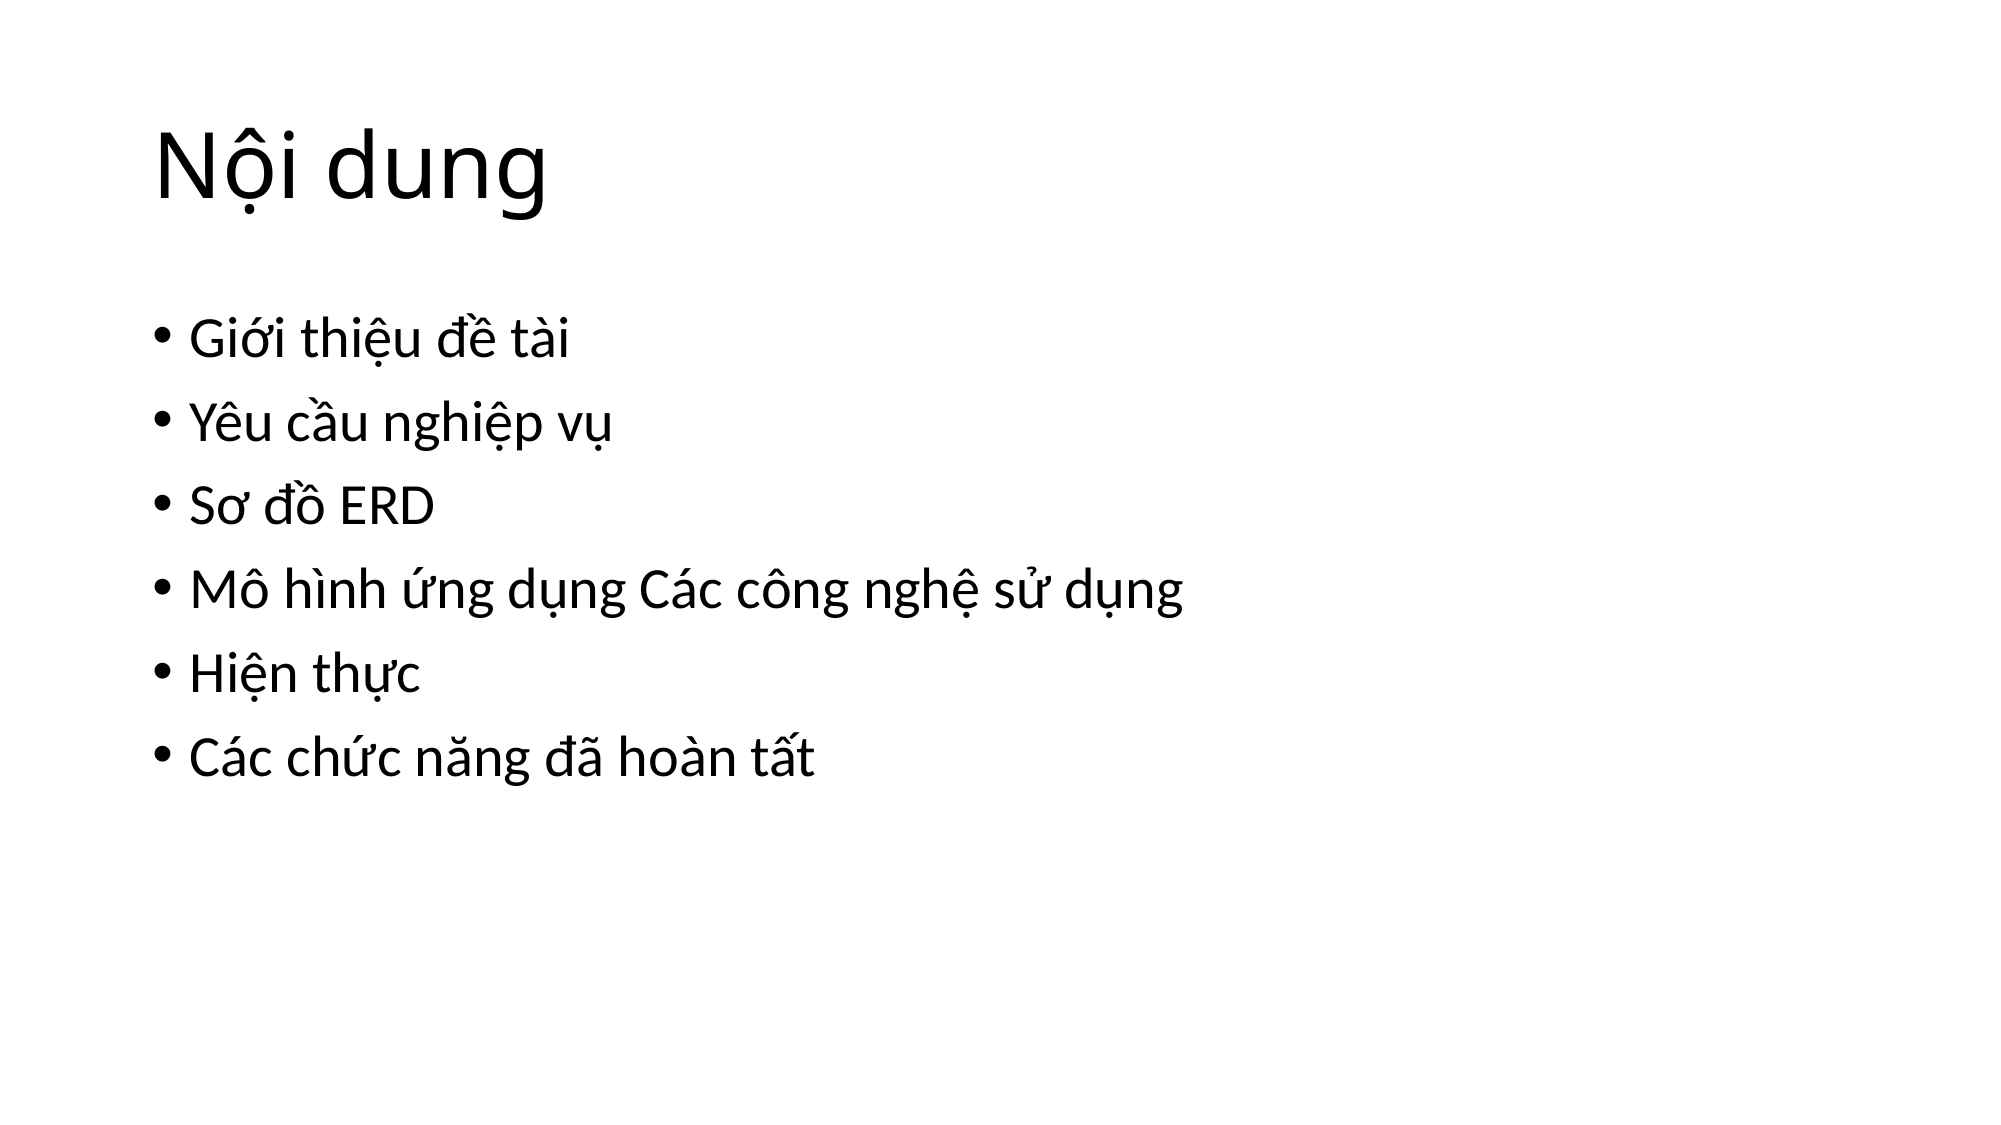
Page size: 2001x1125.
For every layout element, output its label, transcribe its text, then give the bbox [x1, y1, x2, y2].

list Giới thiệu đề tài Yêu cầu nghiệp vụ Sơ đồ ERD Mô hình ứng dụng Các công nghệ sử dụng Hiện thực Các chức năng đã hoàn tất [137, 299, 1863, 1014]
title Nội dung [137, 59, 1863, 278]
